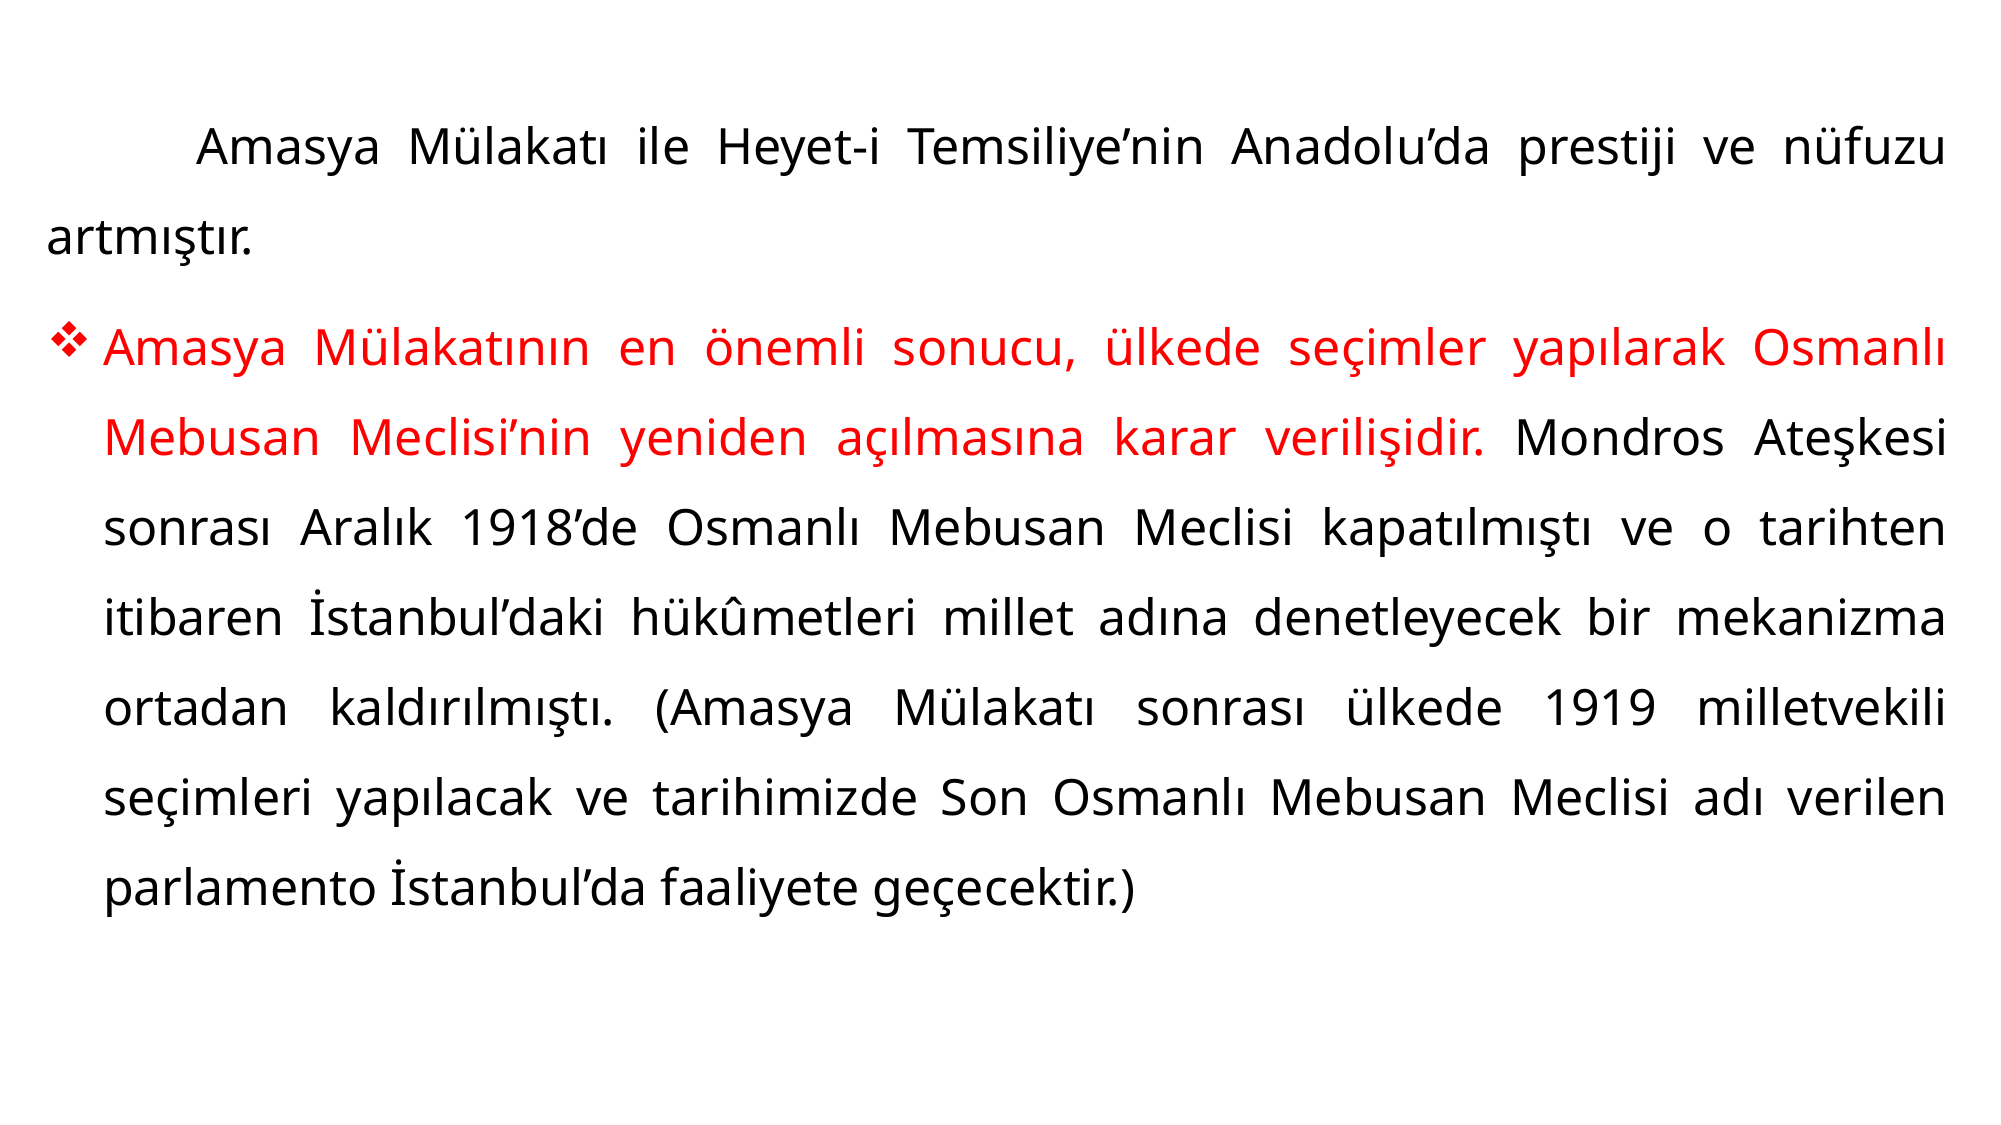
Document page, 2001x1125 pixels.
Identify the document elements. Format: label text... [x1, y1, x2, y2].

subtitle Amasya Mülakatı ile Heyet-i Temsiliye’nin Anadolu’da prestiji ve nüfuzu artmıştır. Amasya Mülakatının en önemli sonucu, ülkede seçimler yapılarak Osmanlı Mebusan Meclisi’nin yeniden açılmasına karar verilişidir. Mondros Ateşkesi sonrası Aralık 1918’de Osmanlı Mebusan Meclisi kapatılmıştı ve o tarihten itibaren İstanbul’daki hükûmetleri millet adına denetleyecek bir mekanizma ortadan kaldırılmıştı. (Amasya Mülakatı sonrası ülkede 1919 milletvekili seçimleri yapılacak ve tarihimizde Son Osmanlı Mebusan Meclisi adı verilen parlamento İstanbul’da faaliyete geçecektir.) [31, 77, 1964, 1091]
